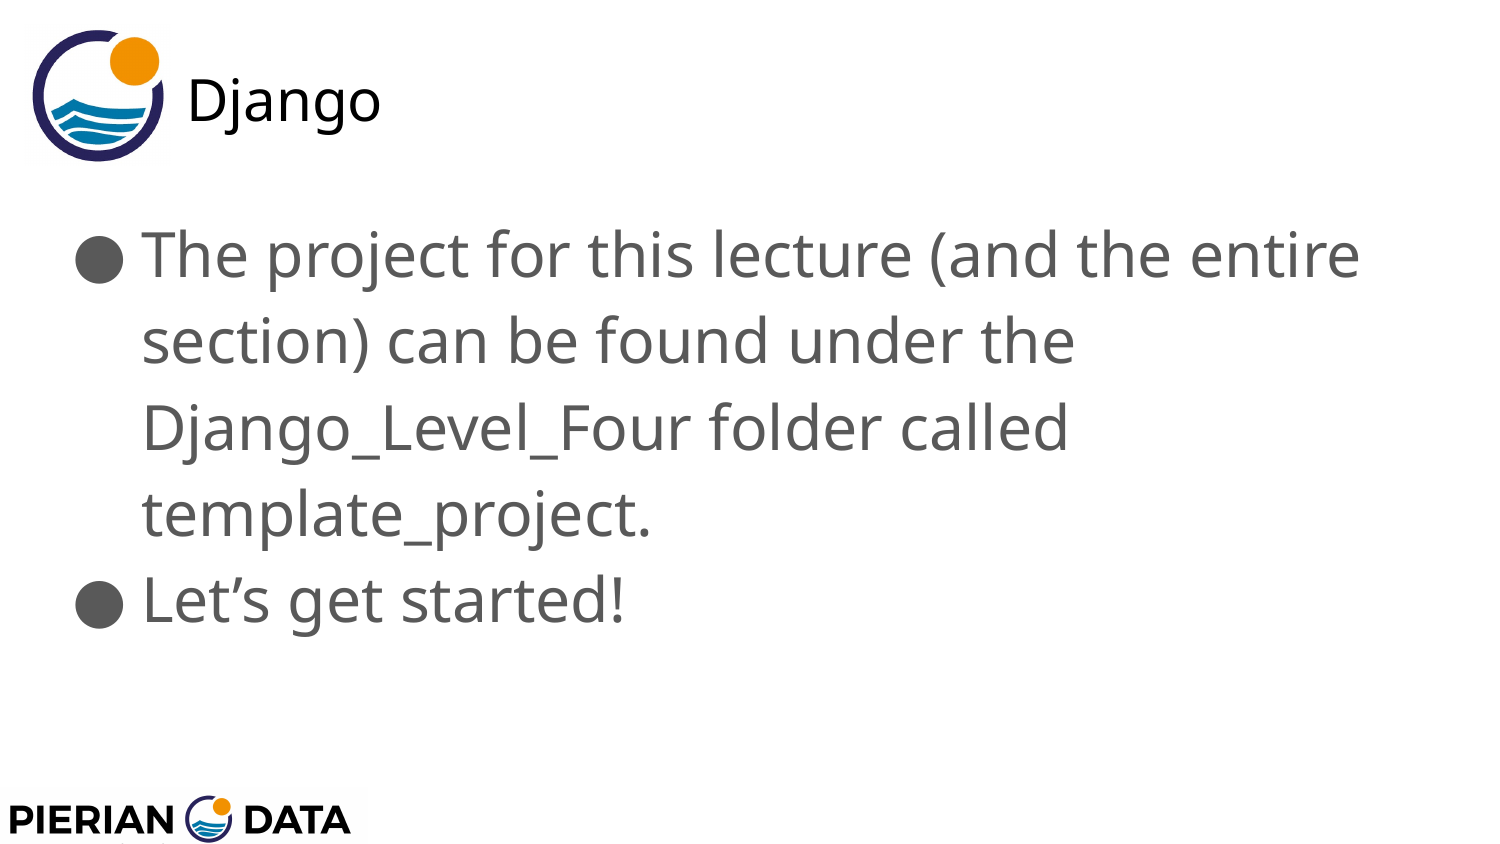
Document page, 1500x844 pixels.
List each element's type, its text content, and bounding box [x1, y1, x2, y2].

picture [0, 787, 368, 844]
list The project for this lecture (and the entire section) can be found under the Django_Level_Four folder called template_project. Let’s get started! [51, 189, 1449, 750]
title Django [176, 48, 1449, 143]
picture [24, 24, 172, 167]
